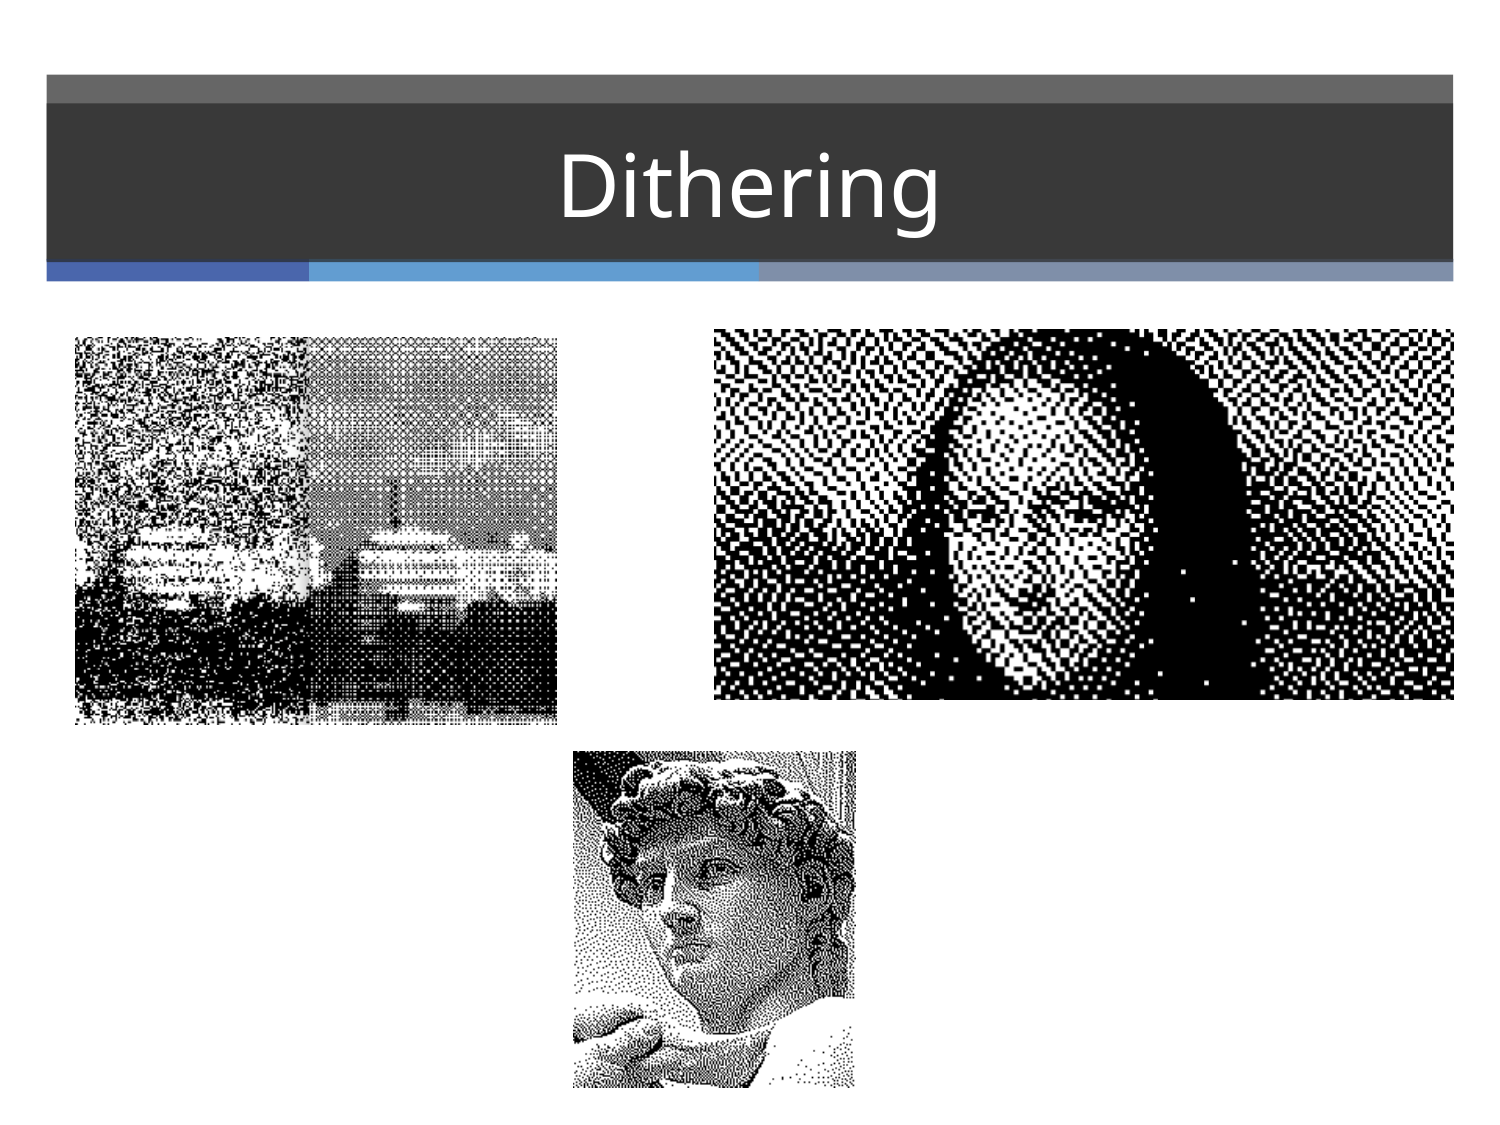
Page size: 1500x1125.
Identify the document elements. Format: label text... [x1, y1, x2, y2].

picture [74, 337, 557, 725]
title Dithering [46, 103, 1454, 263]
picture [713, 328, 1454, 701]
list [573, 751, 856, 1089]
